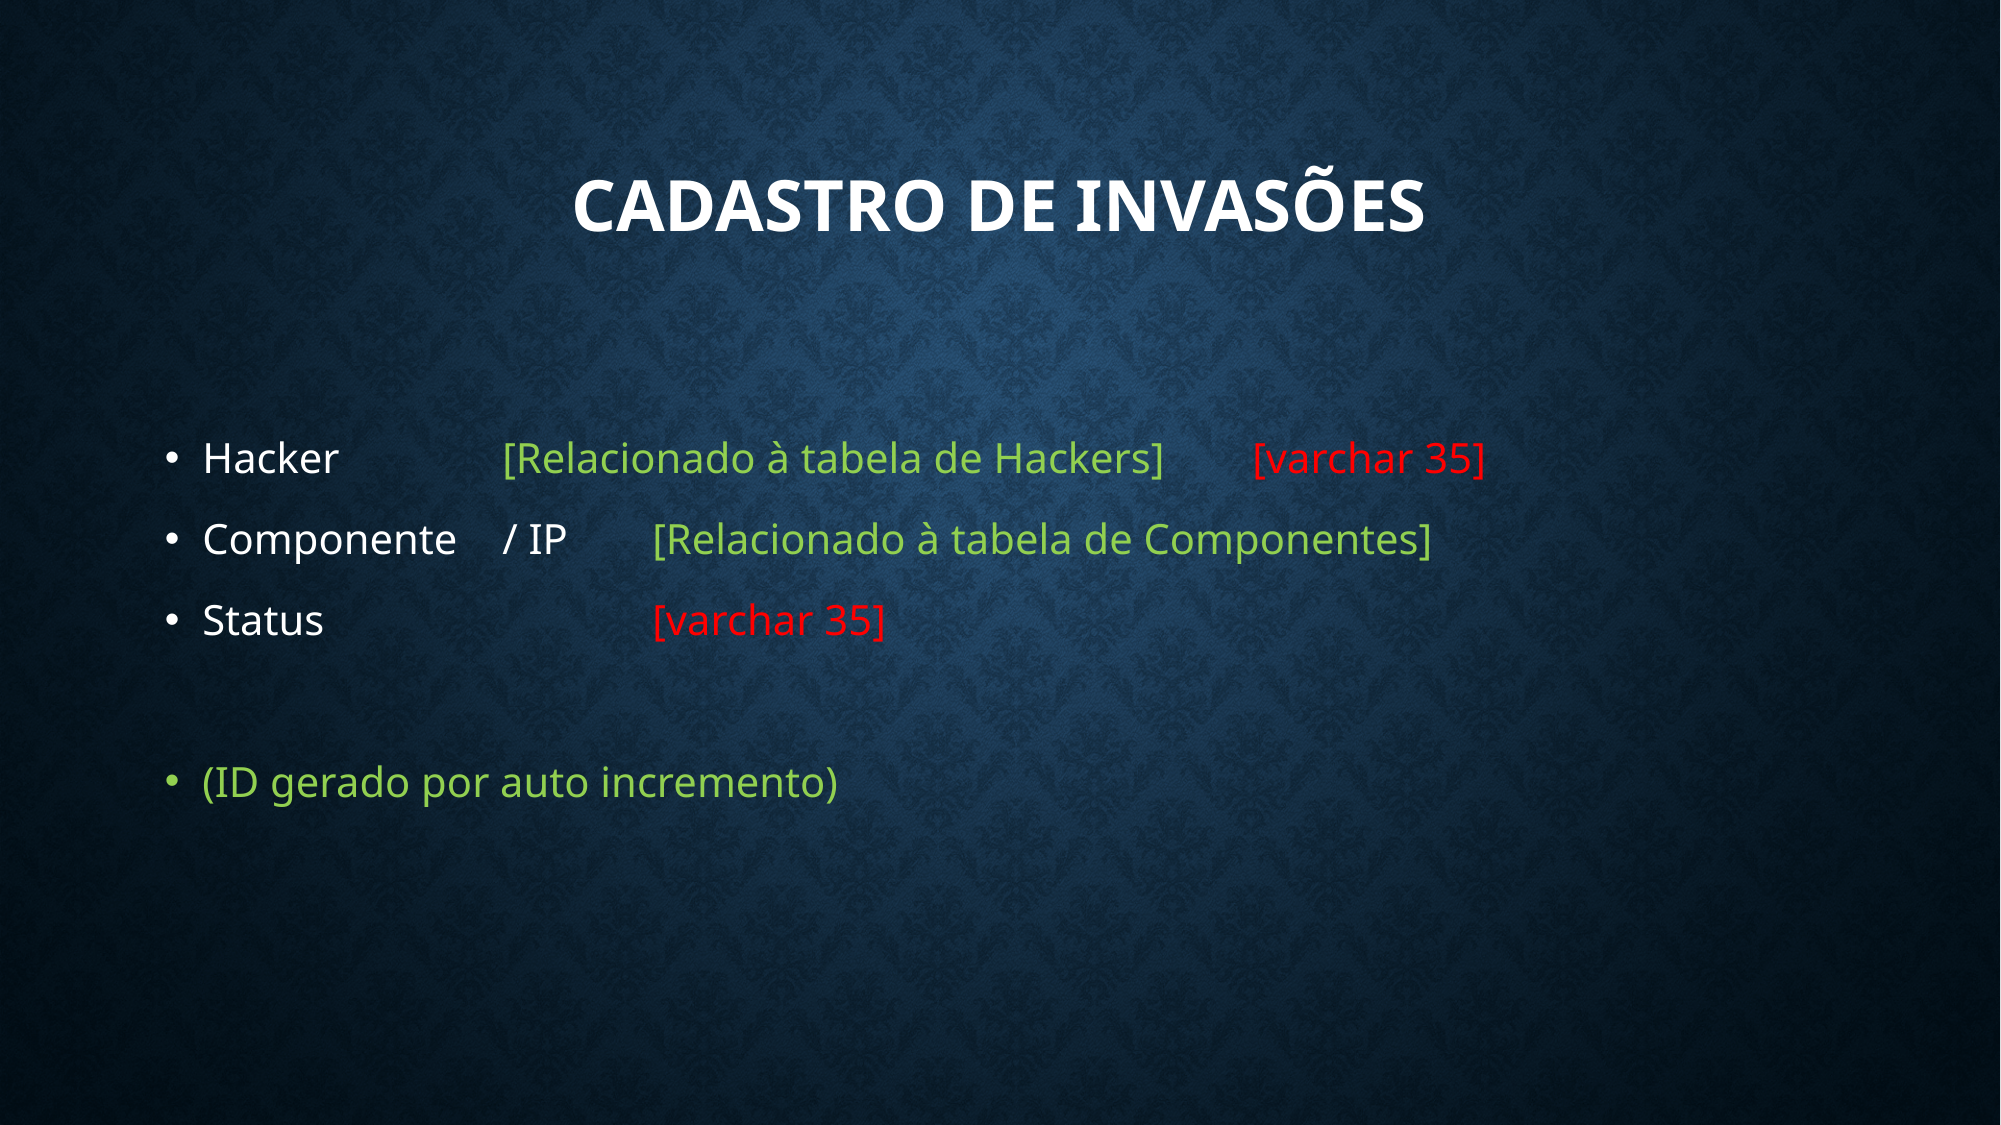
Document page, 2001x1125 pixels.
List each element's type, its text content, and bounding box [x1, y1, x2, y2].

list Hacker [Relacionado à tabela de Hackers] [varchar 35] Componente / IP [Relacionado à tabela de Componentes] Status [varchar 35] (ID gerado por auto incremento) [149, 343, 1849, 950]
title Cadastro de invasões [149, 99, 1849, 318]
